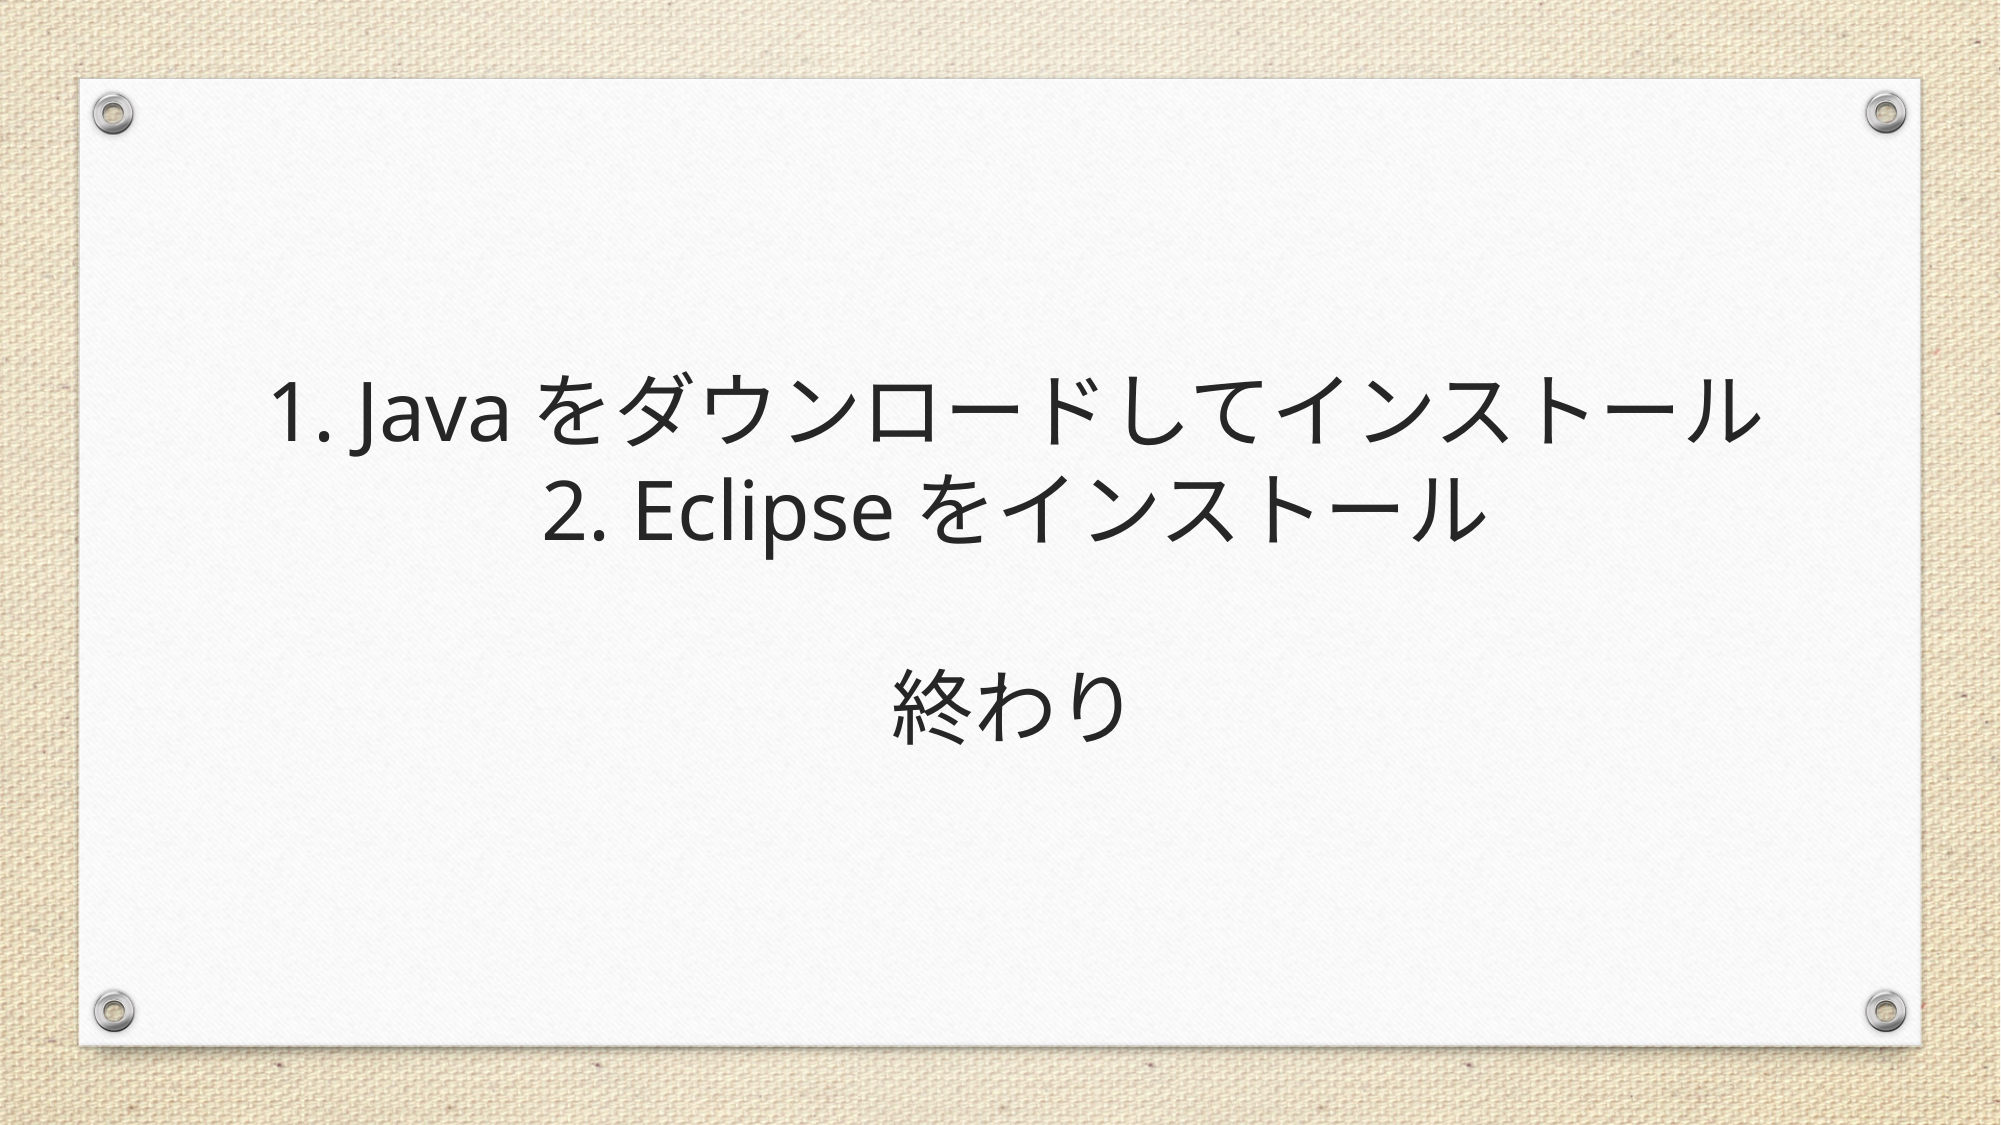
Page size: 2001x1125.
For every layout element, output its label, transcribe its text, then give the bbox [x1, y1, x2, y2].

picture [0, 0, 2001, 1125]
title 1. Javaをダウンロードしてインストール 2. Eclipseをインストール 終わり [240, 347, 1791, 766]
